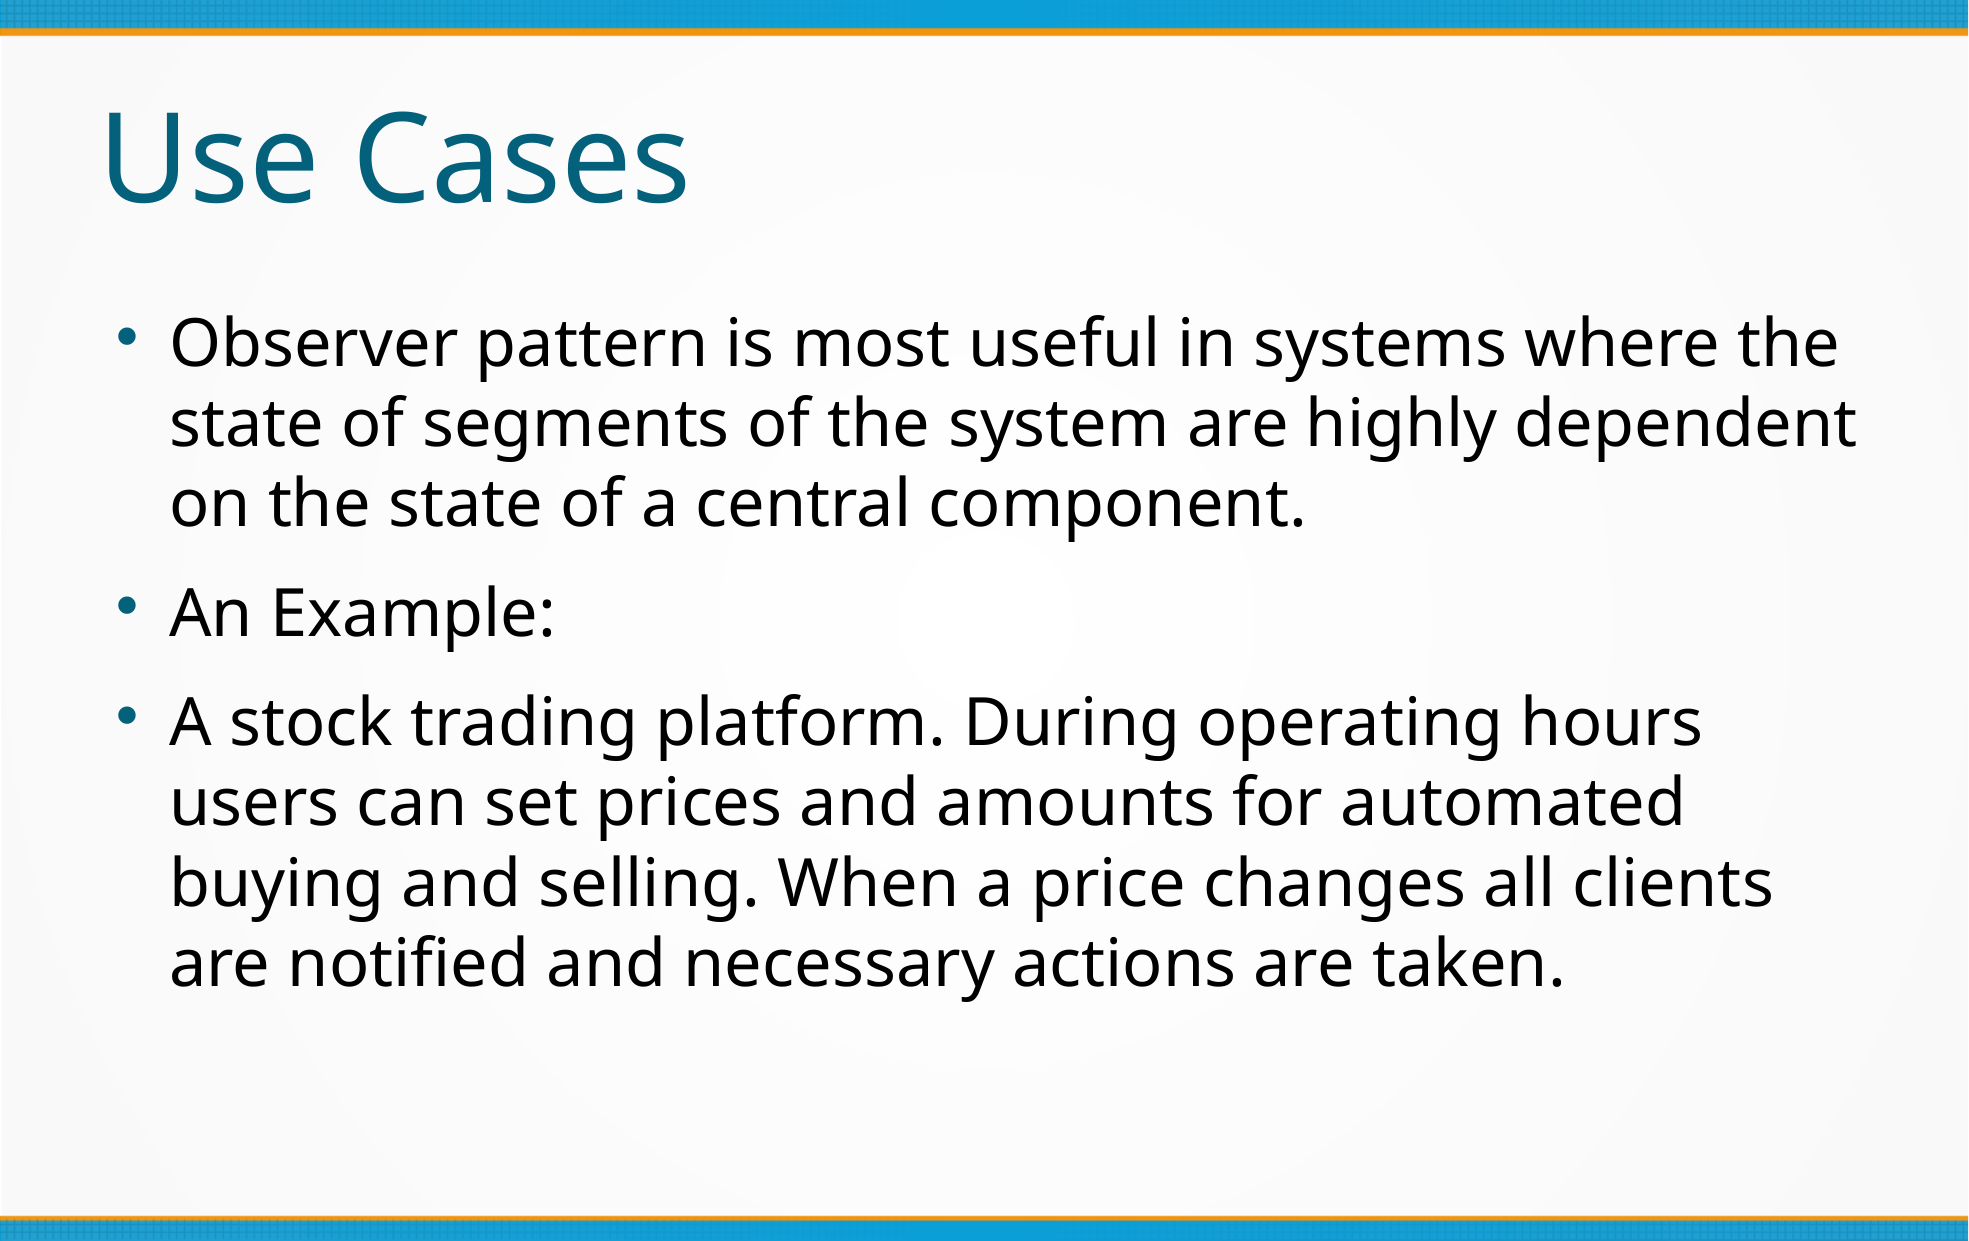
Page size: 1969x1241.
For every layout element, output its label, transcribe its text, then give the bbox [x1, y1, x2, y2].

text_box Use Cases [98, 49, 1870, 257]
picture [0, 0, 1969, 1241]
text_box Observer pattern is most useful in systems where the state of segments of the system are highly dependent on the state of a central component. An Example: A stock trading platform. During operating hours users can set prices and amounts for automated buying and selling. When a price changes all clients are notified and necessary actions are taken. [98, 299, 1875, 1185]
